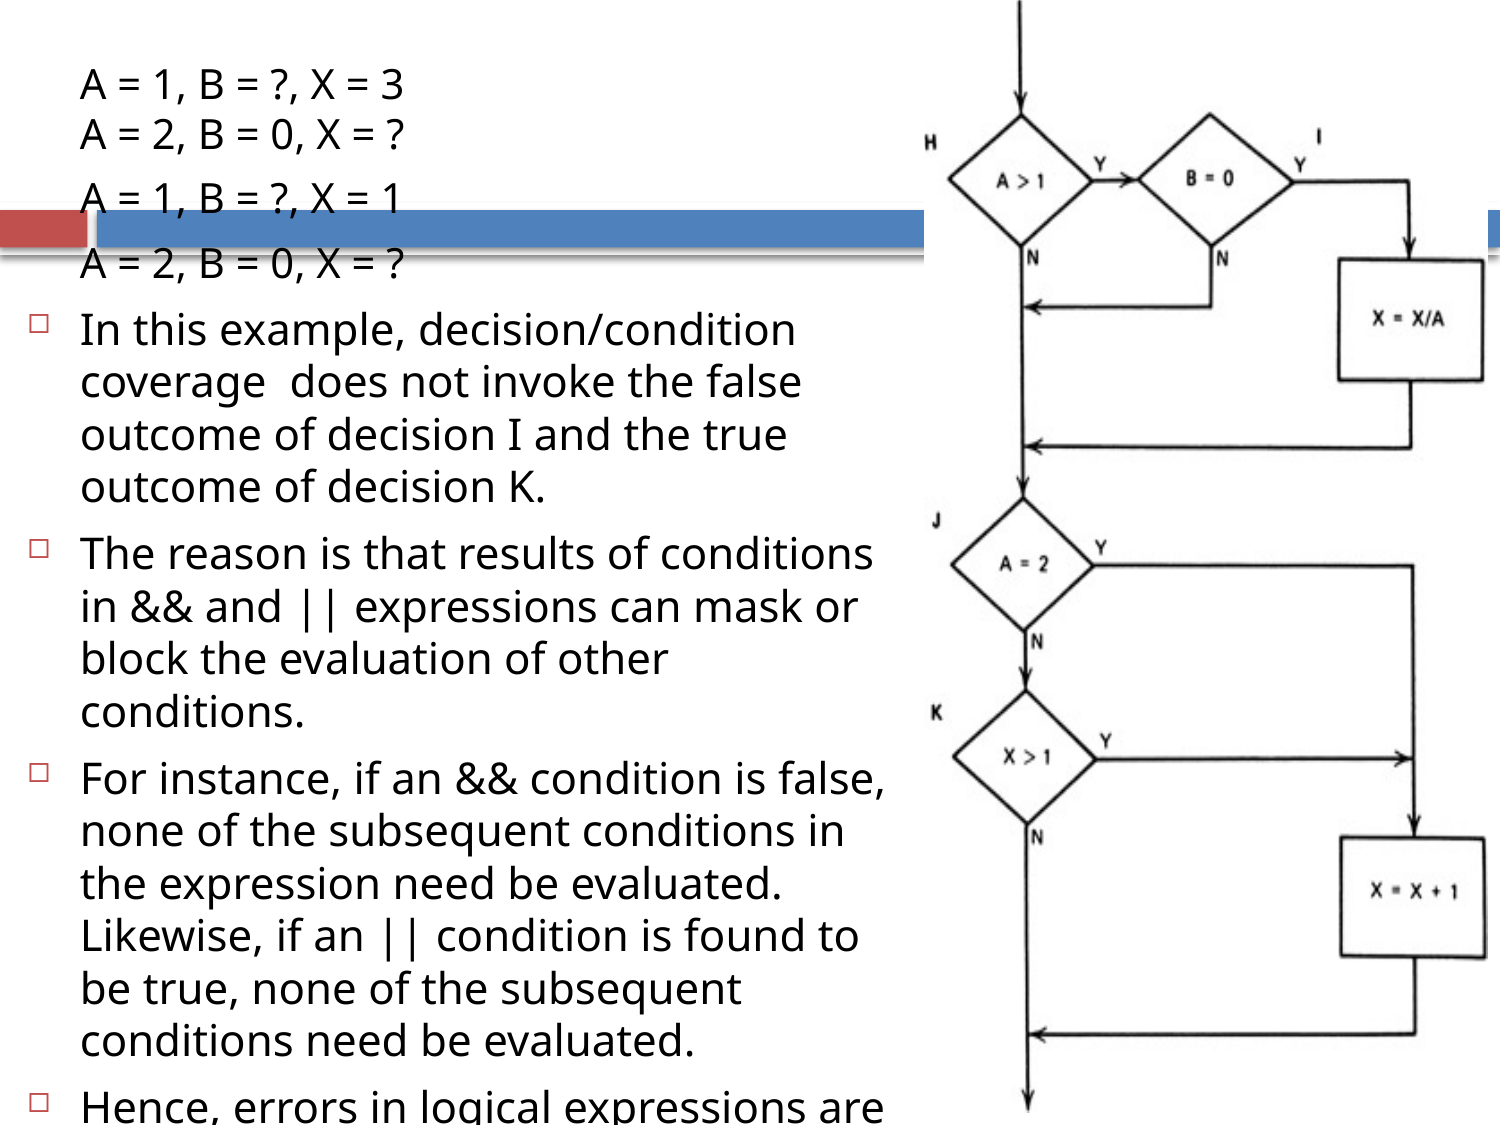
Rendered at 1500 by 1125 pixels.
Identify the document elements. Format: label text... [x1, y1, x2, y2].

picture [924, 0, 1488, 1113]
list A = 1, B = ?, X = 3 A = 2, B = 0, X = ? A = 1, B = ?, X = 1 A = 2, B = 0, X = ? In this example, decision/condition coverage does not invoke the false outcome of decision I and the true outcome of decision K. The reason is that results of conditions in && and || expressions can mask or block the evaluation of other conditions. For instance, if an && condition is false, none of the subsequent conditions in the expression need be evaluated. Likewise, if an || condition is found to be true, none of the subsequent conditions need be evaluated. Hence, errors in logical expressions are not necessarily made visible by the decision/condition coverage criteria. [12, 50, 913, 1088]
